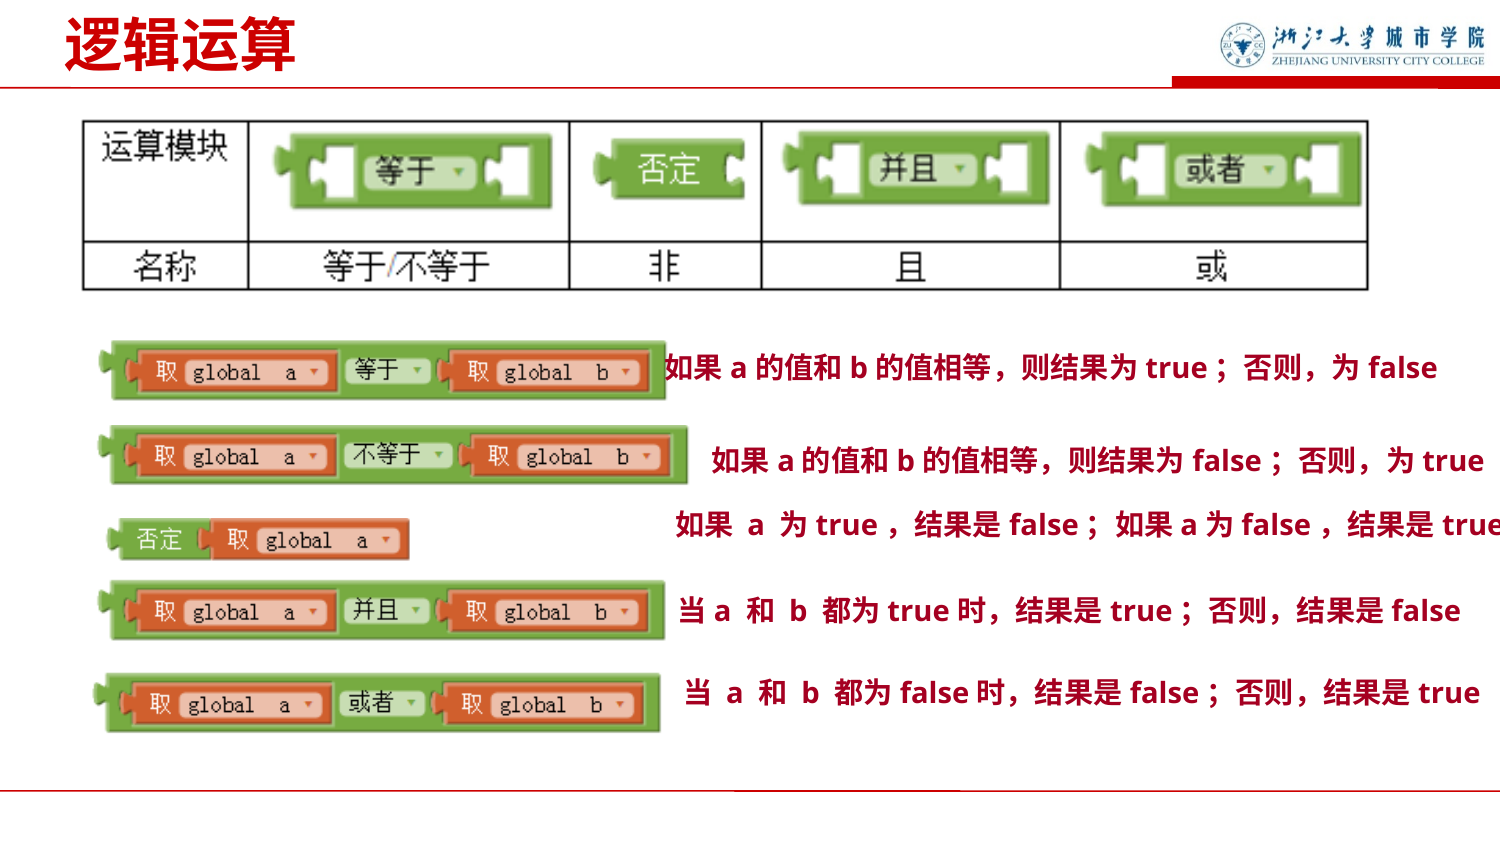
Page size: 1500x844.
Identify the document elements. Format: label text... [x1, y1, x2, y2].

picture [88, 574, 672, 647]
text_box 当 a 和 b 都为false时，结果是false；否则，结果是true [668, 667, 1500, 717]
title 逻辑运算 [49, 7, 1400, 80]
text_box 如果a的值和b的值相等，则结果为false；否则，为true [696, 410, 1500, 490]
text_box 当a 和 b 都为true时，结果是true；否则，结果是false [677, 584, 1476, 635]
text_box 如果 a 为true，结果是false；如果a为false，结果是true [660, 498, 1500, 549]
picture [88, 670, 669, 742]
picture [76, 114, 1377, 299]
text_box 如果a的值和b的值相等，则结果为true；否则，为false [672, 341, 1461, 392]
picture [1210, 5, 1497, 73]
picture [99, 517, 413, 564]
picture [88, 339, 669, 408]
picture [88, 425, 694, 493]
